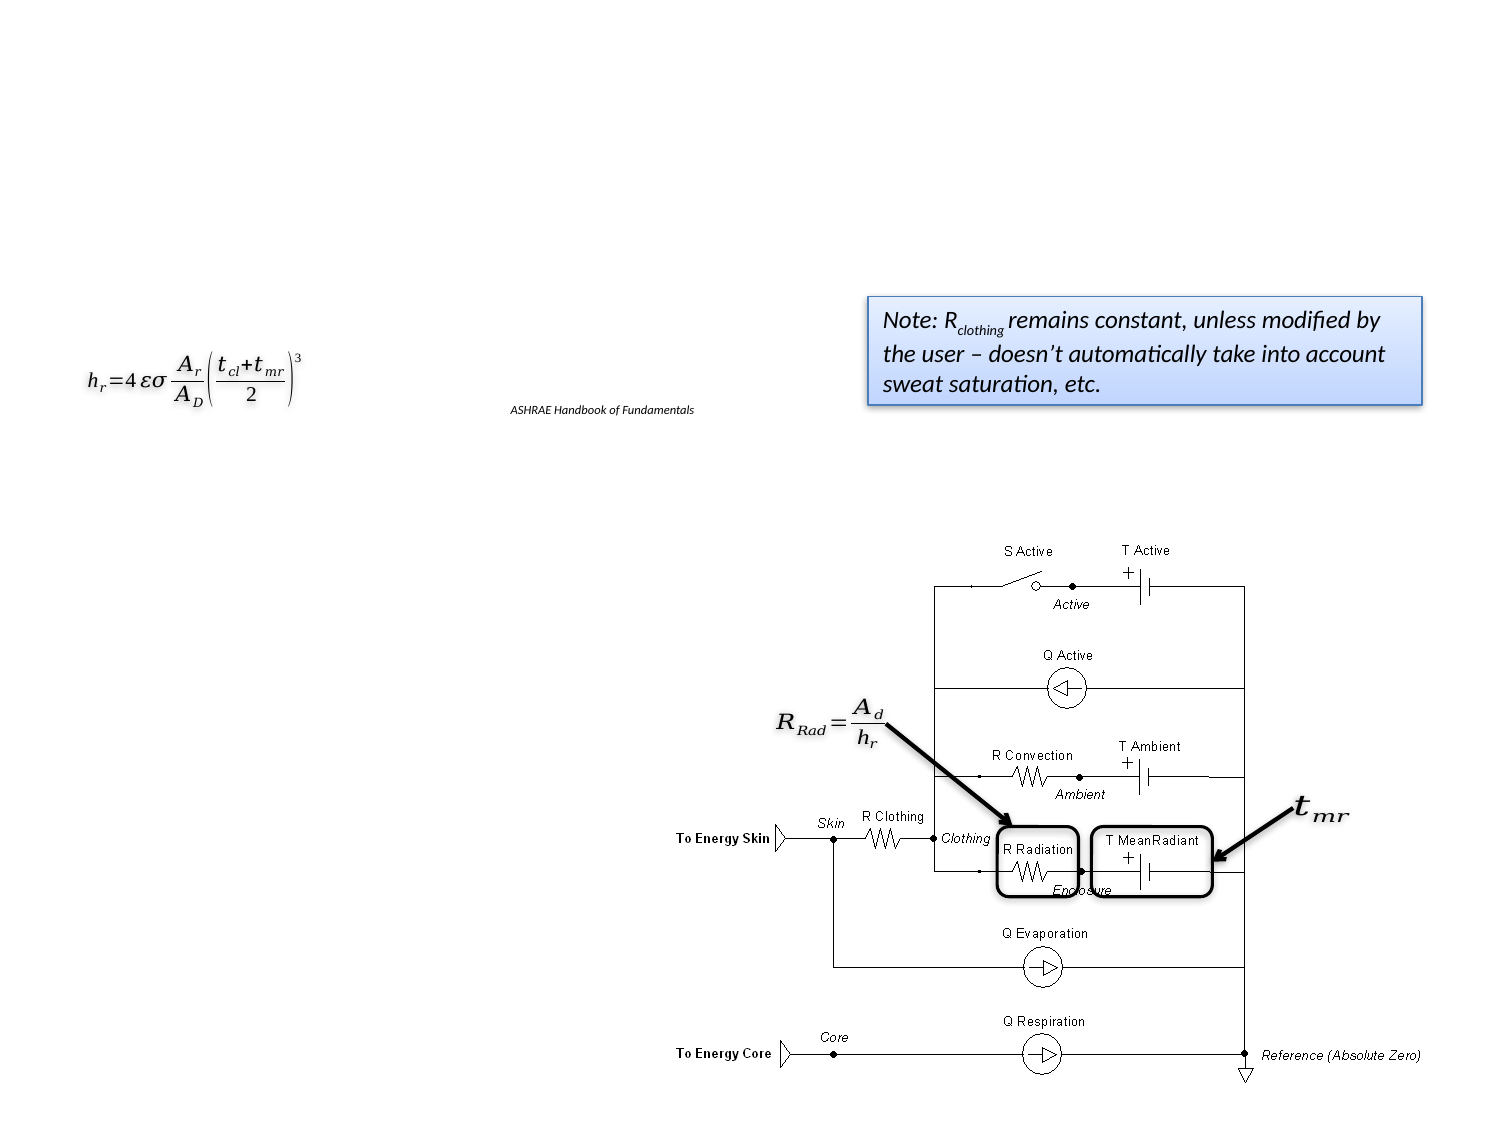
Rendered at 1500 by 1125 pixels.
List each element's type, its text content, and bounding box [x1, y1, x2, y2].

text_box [1212, 807, 1294, 862]
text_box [885, 723, 1013, 826]
text_box ASHRAE Handbook of Fundamentals [495, 394, 710, 424]
text_box Note: Rclothing remains constant, unless modified by the user – doesn’t automatically take into account sweat saturation, etc. [867, 296, 1423, 406]
picture [631, 513, 1433, 1102]
